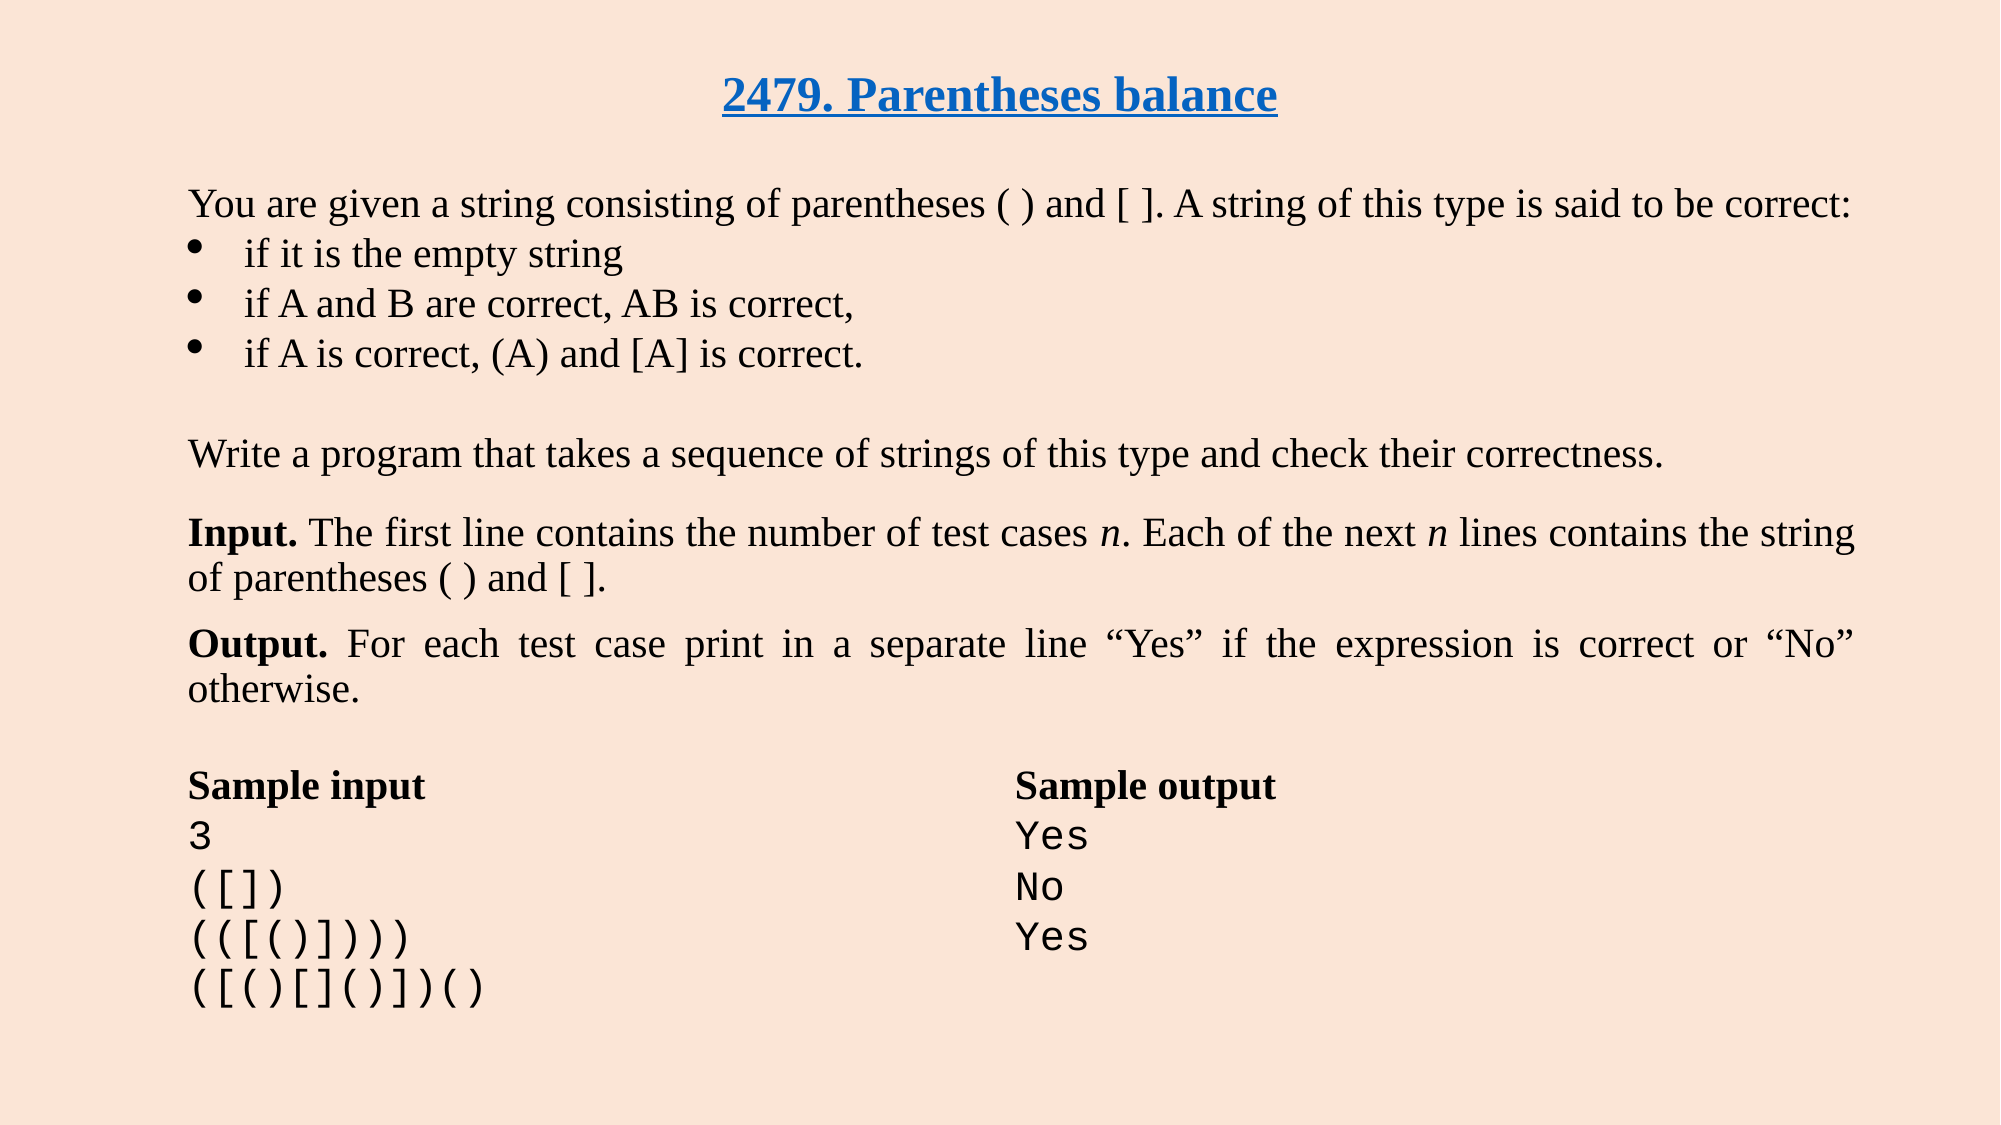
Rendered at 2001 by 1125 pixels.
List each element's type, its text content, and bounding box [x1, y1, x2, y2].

text_box [1059, 203, 2000, 212]
text_box Input. The first line contains the number of test cases n. Each of the next n lines contains the string of parentheses ( ) and [ ]. Output. For each test case print in a separate line “Yes” if the expression is correct or “No” otherwise. [172, 503, 1871, 735]
text_box Sample output Yes No Yes [999, 755, 1506, 987]
text_box Sample input 3 ([]) (([()]))) ([()[]()])() [172, 755, 679, 987]
title 2479. Parentheses balance [249, 18, 1750, 130]
subtitle You are given a string consisting of parentheses ( ) and [ ]. A string of this type is said to be correct: if it is the empty string if A and B are correct, AB is correct, if A is correct, (A) and [A] is correct. Write a program that takes a sequence of strings of this type and check their correctness. [172, 168, 1871, 482]
